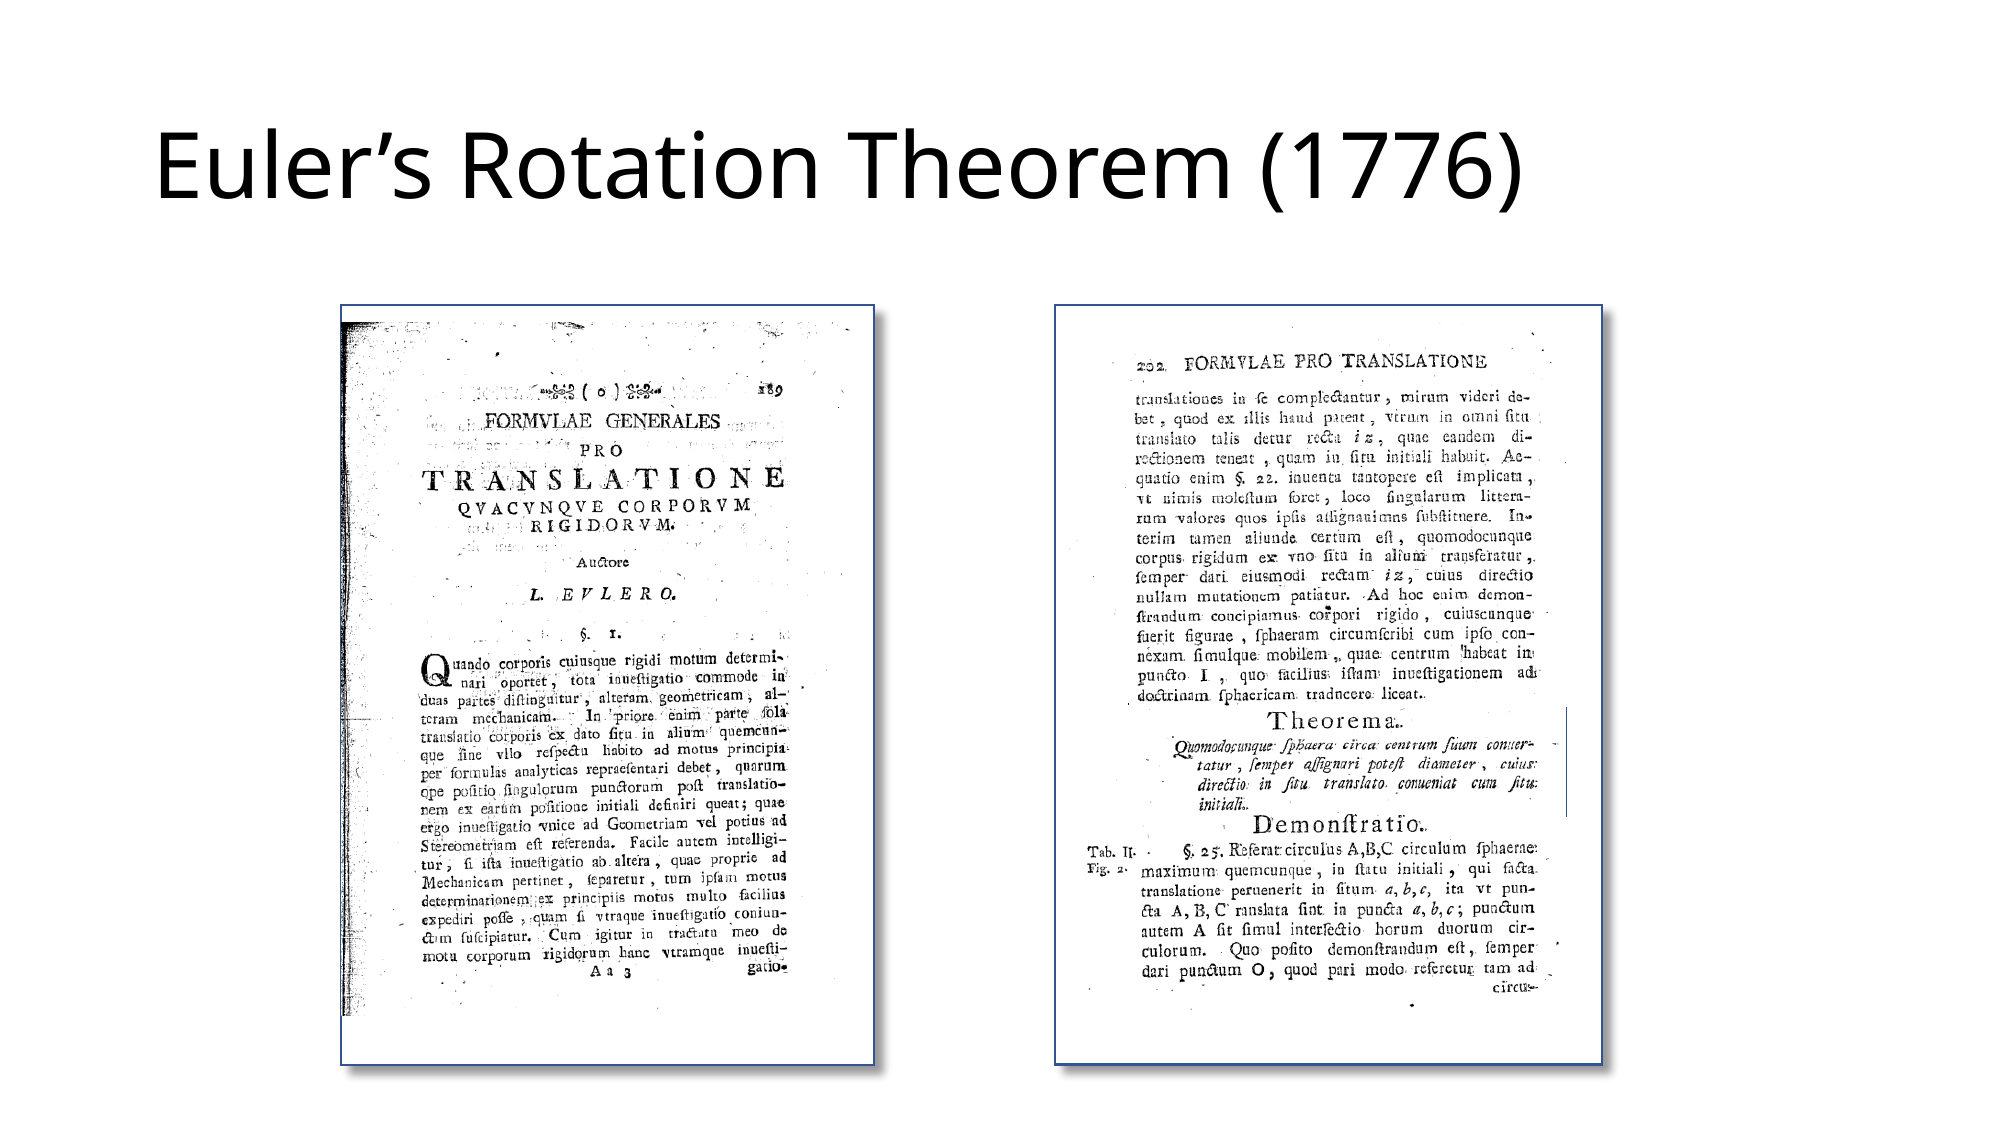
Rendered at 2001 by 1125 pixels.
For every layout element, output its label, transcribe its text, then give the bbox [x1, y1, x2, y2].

picture [341, 322, 859, 1016]
text_box [340, 304, 875, 1066]
picture [1068, 323, 1566, 1016]
text_box [1054, 304, 1603, 1066]
title Euler’s Rotation Theorem (1776) [137, 59, 1863, 278]
